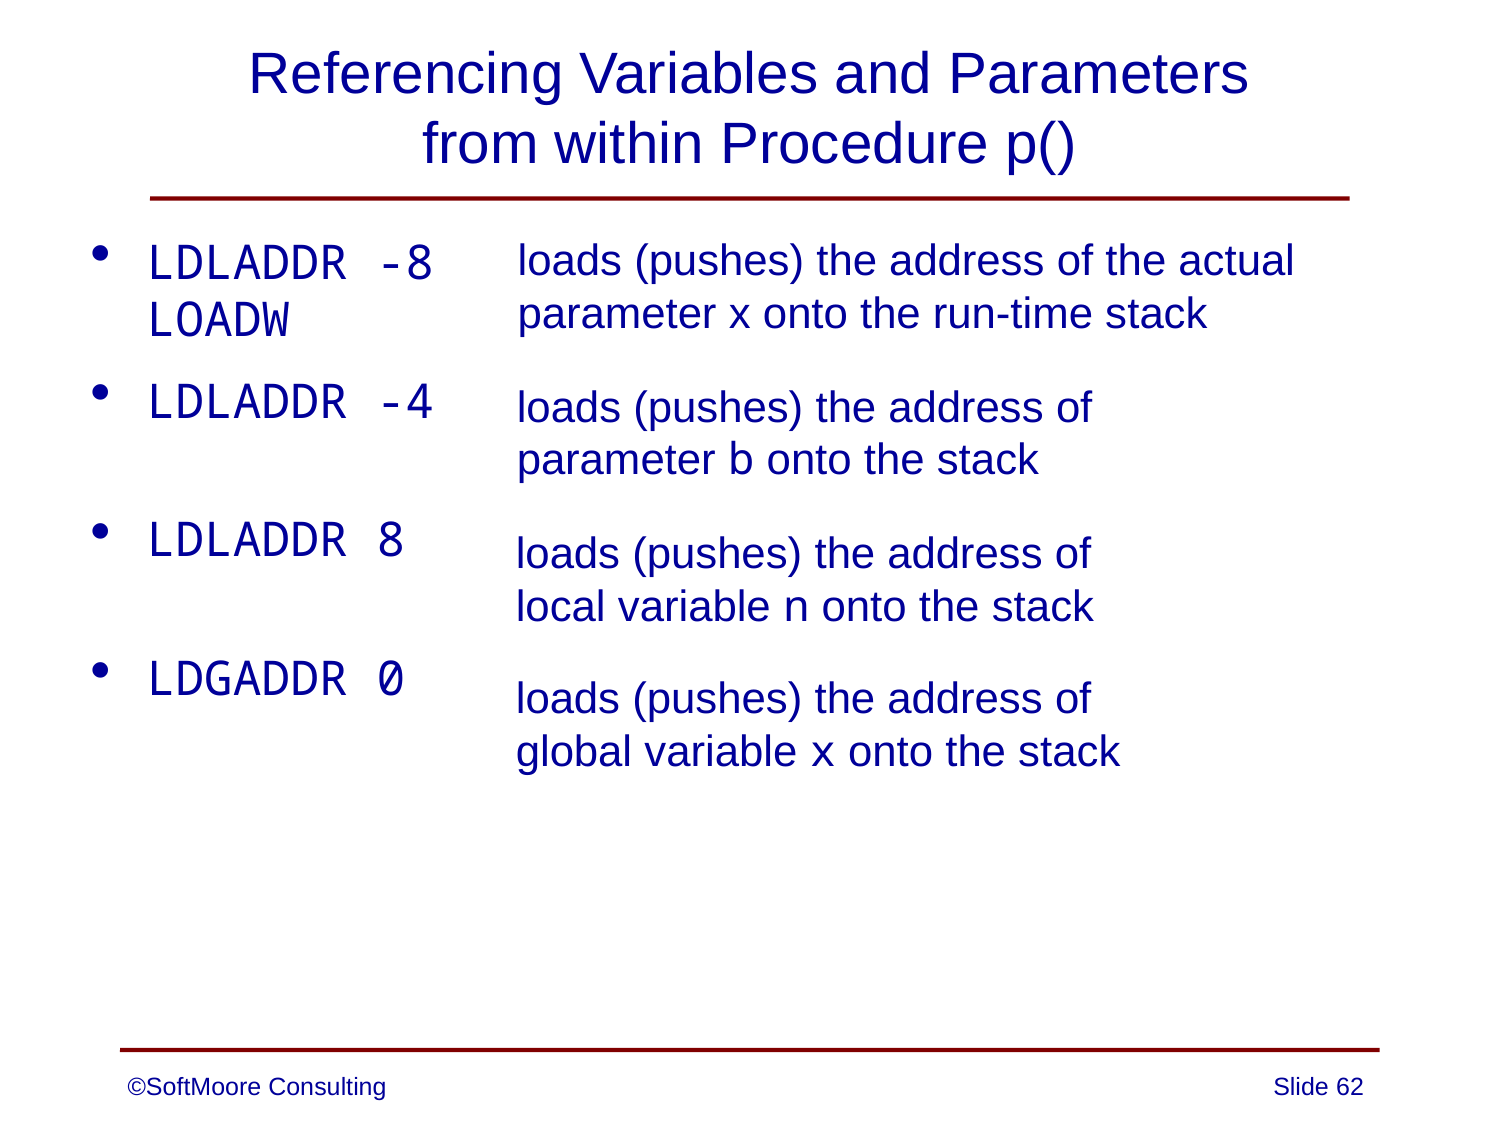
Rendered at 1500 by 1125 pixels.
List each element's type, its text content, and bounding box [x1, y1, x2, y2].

text_box loads (pushes) the address of parameter b onto the stack [502, 371, 1109, 491]
slide_number Slide 62 [1078, 1061, 1380, 1109]
text_box loads (pushes) the address of global variable x onto the stack [501, 662, 1137, 783]
footer ©SoftMoore Consulting [111, 1061, 563, 1109]
list LDLADDR -8 LOADW LDLADDR -4 LDLADDR 8 LDGADDR 0 [74, 223, 1425, 1034]
text_box loads (pushes) the address of local variable n onto the stack [501, 517, 1110, 638]
text_box loads (pushes) the address of the actual parameter x onto the run-time stack [503, 224, 1311, 345]
title Referencing Variables and Parameters from within Procedure p() [142, 22, 1358, 188]
